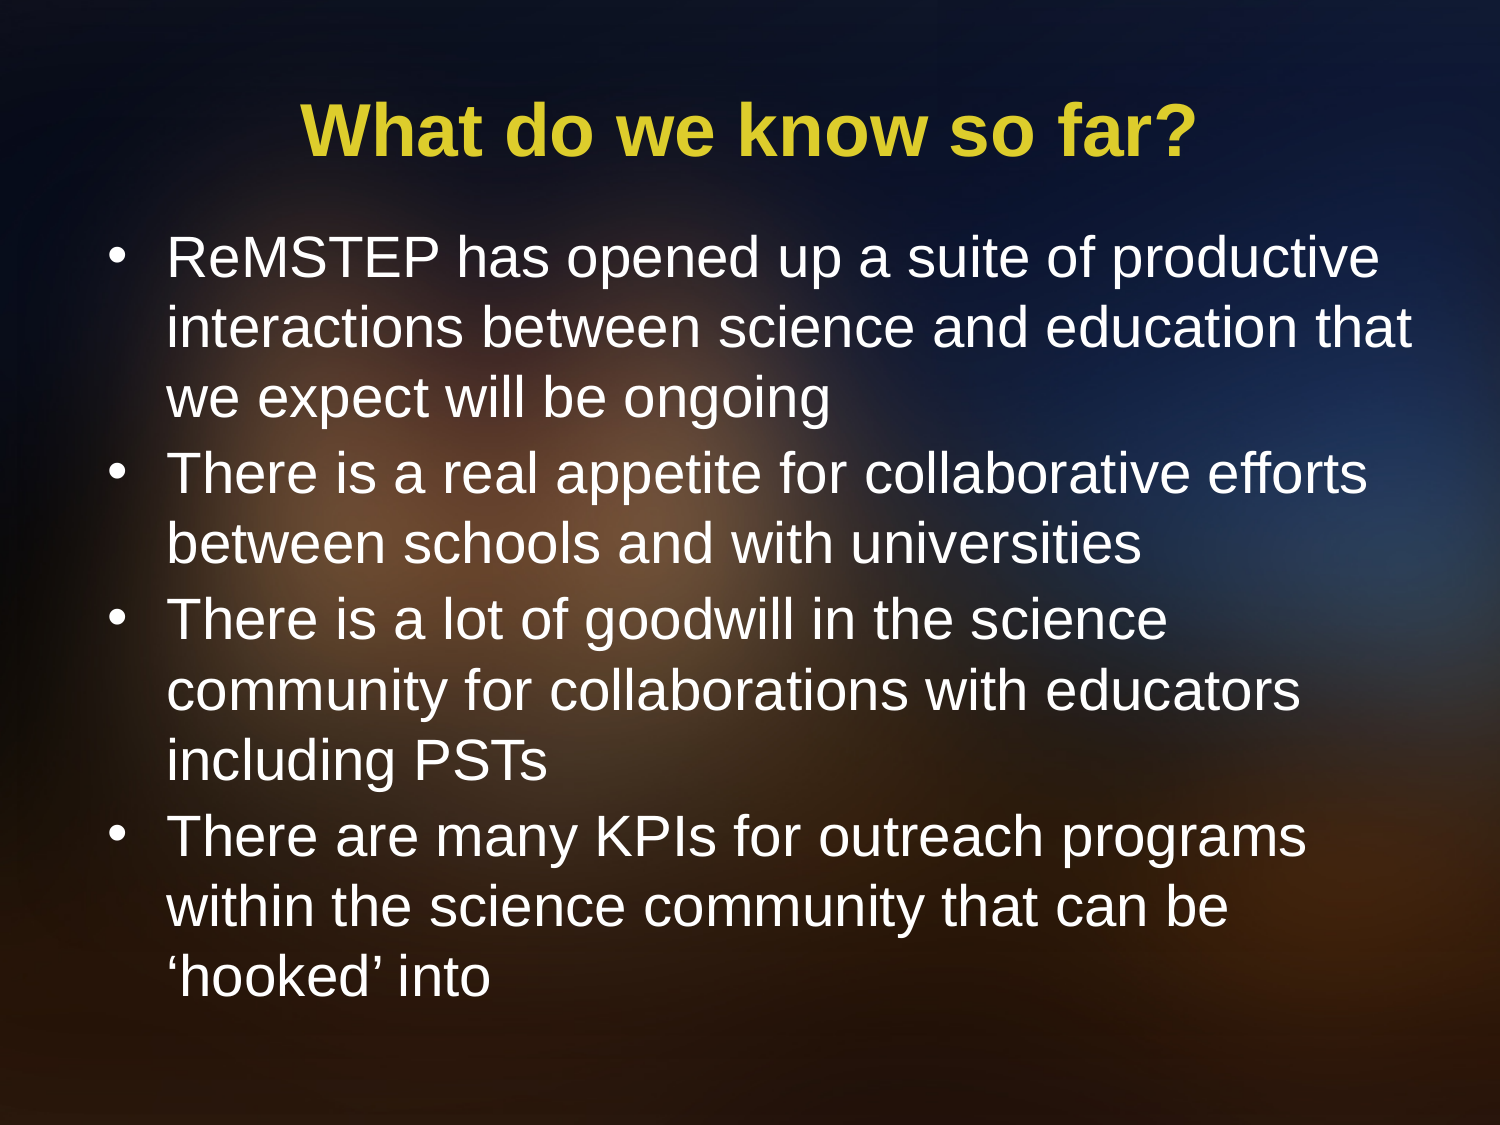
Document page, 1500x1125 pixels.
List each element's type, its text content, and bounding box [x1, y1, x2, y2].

title What do we know so far? [75, 45, 1425, 209]
list ReMSTEP has opened up a suite of productive interactions between science and education that we expect will be ongoing There is a real appetite for collaborative efforts between schools and with universities There is a lot of goodwill in the science community for collaborations with educators including PSTs There are many KPIs for outreach programs within the science community that can be ‘hooked’ into [92, 211, 1465, 987]
picture [0, 0, 1500, 1125]
